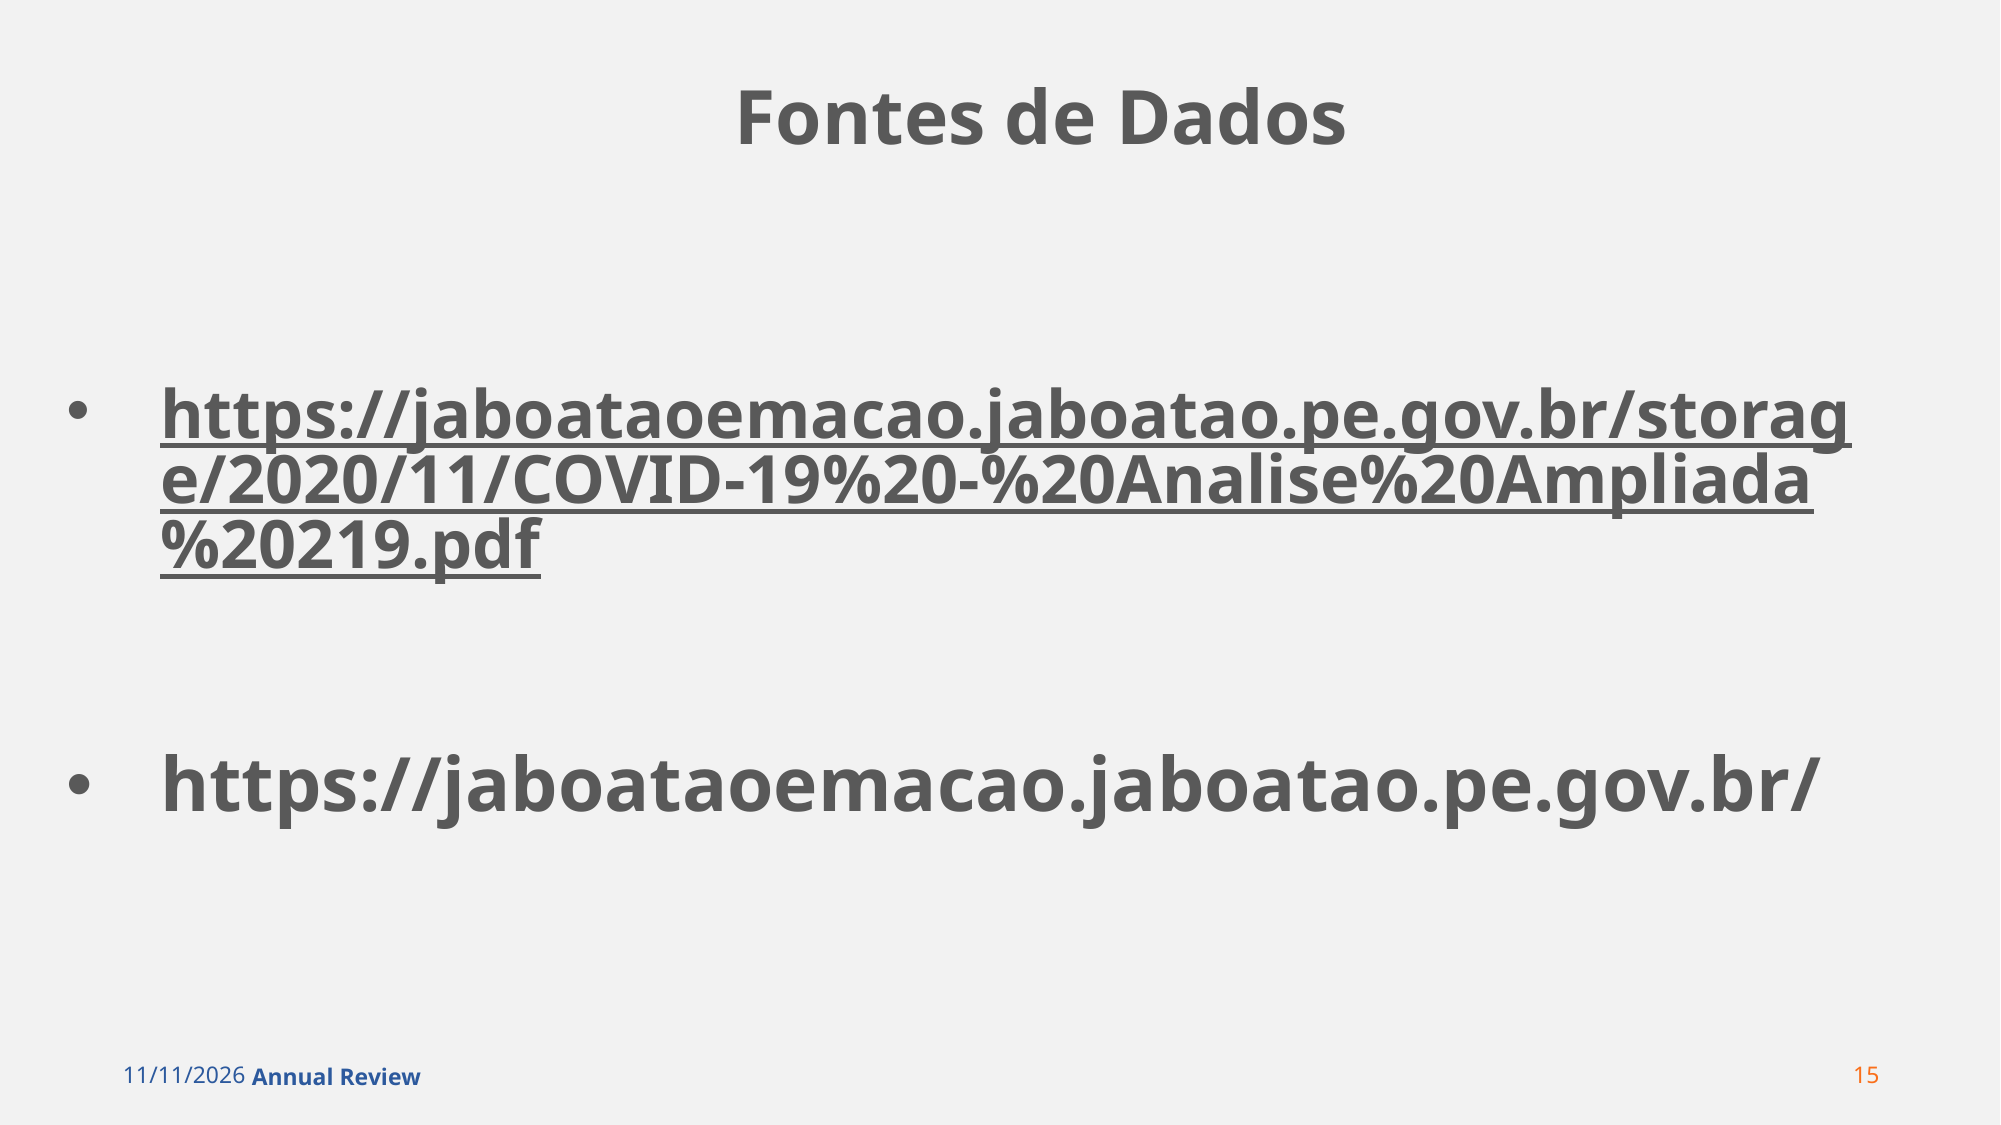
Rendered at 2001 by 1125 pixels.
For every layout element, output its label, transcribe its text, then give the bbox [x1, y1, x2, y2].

text_box https://jaboataoemacao.jaboatao.pe.gov.br/storage/2020/11/COVID-19%20-%20Analise%20Ampliada%20219.pdf https://jaboataoemacao.jaboatao.pe.gov.br/ [51, 365, 1872, 750]
title Fontes de Dados [131, 10, 1952, 230]
